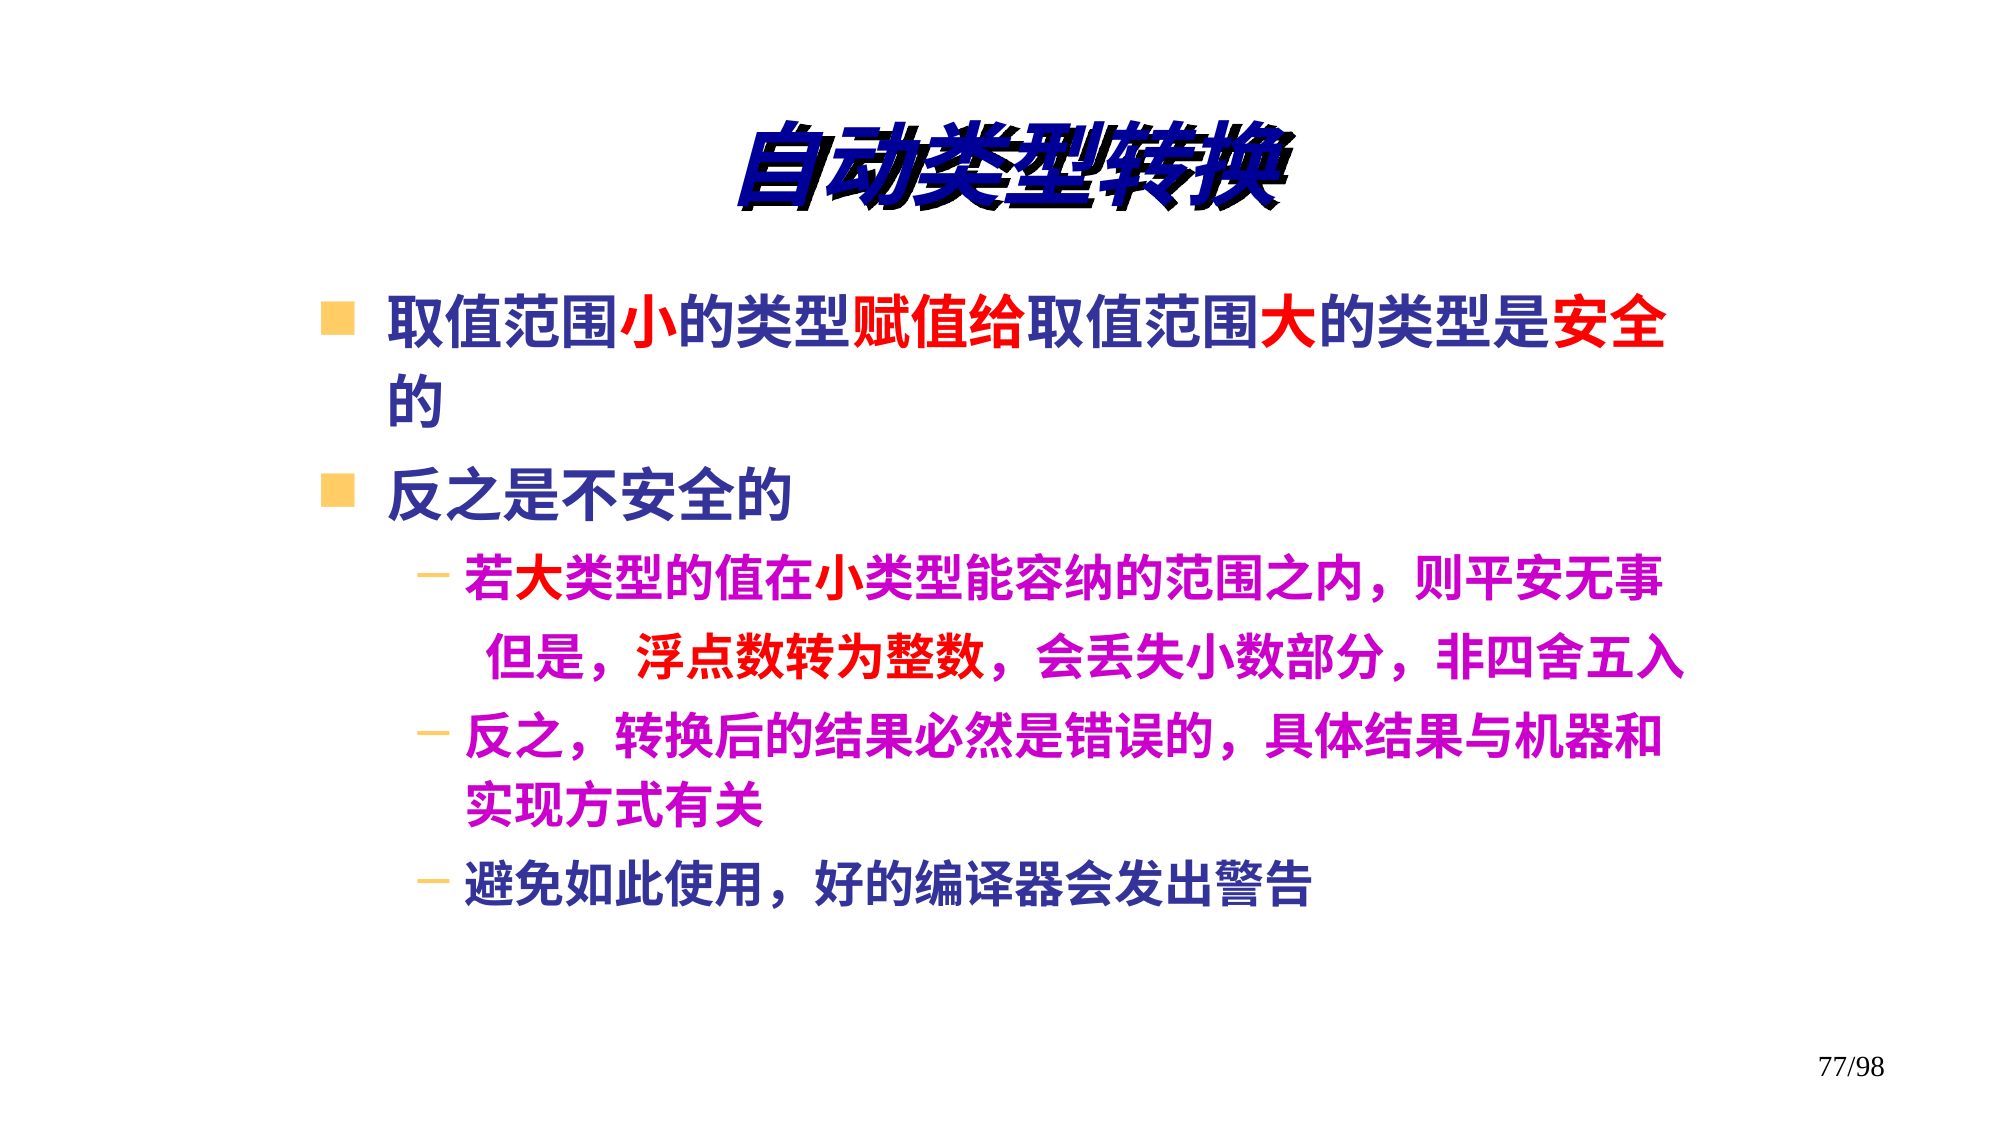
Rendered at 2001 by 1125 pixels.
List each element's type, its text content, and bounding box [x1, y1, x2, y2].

list 取值范围小的类型赋值给取值范围大的类型是安全的 反之是不安全的 若大类型的值在小类型能容纳的范围之内，则平安无事 但是，浮点数转为整数，会丢失小数部分，非四舍五入 反之，转换后的结果必然是错误的，具体结果与机器和实现方式有关 避免如此使用，好的编译器会发出警告 [309, 266, 1721, 1024]
title 自动类型转换 [148, 101, 1855, 240]
